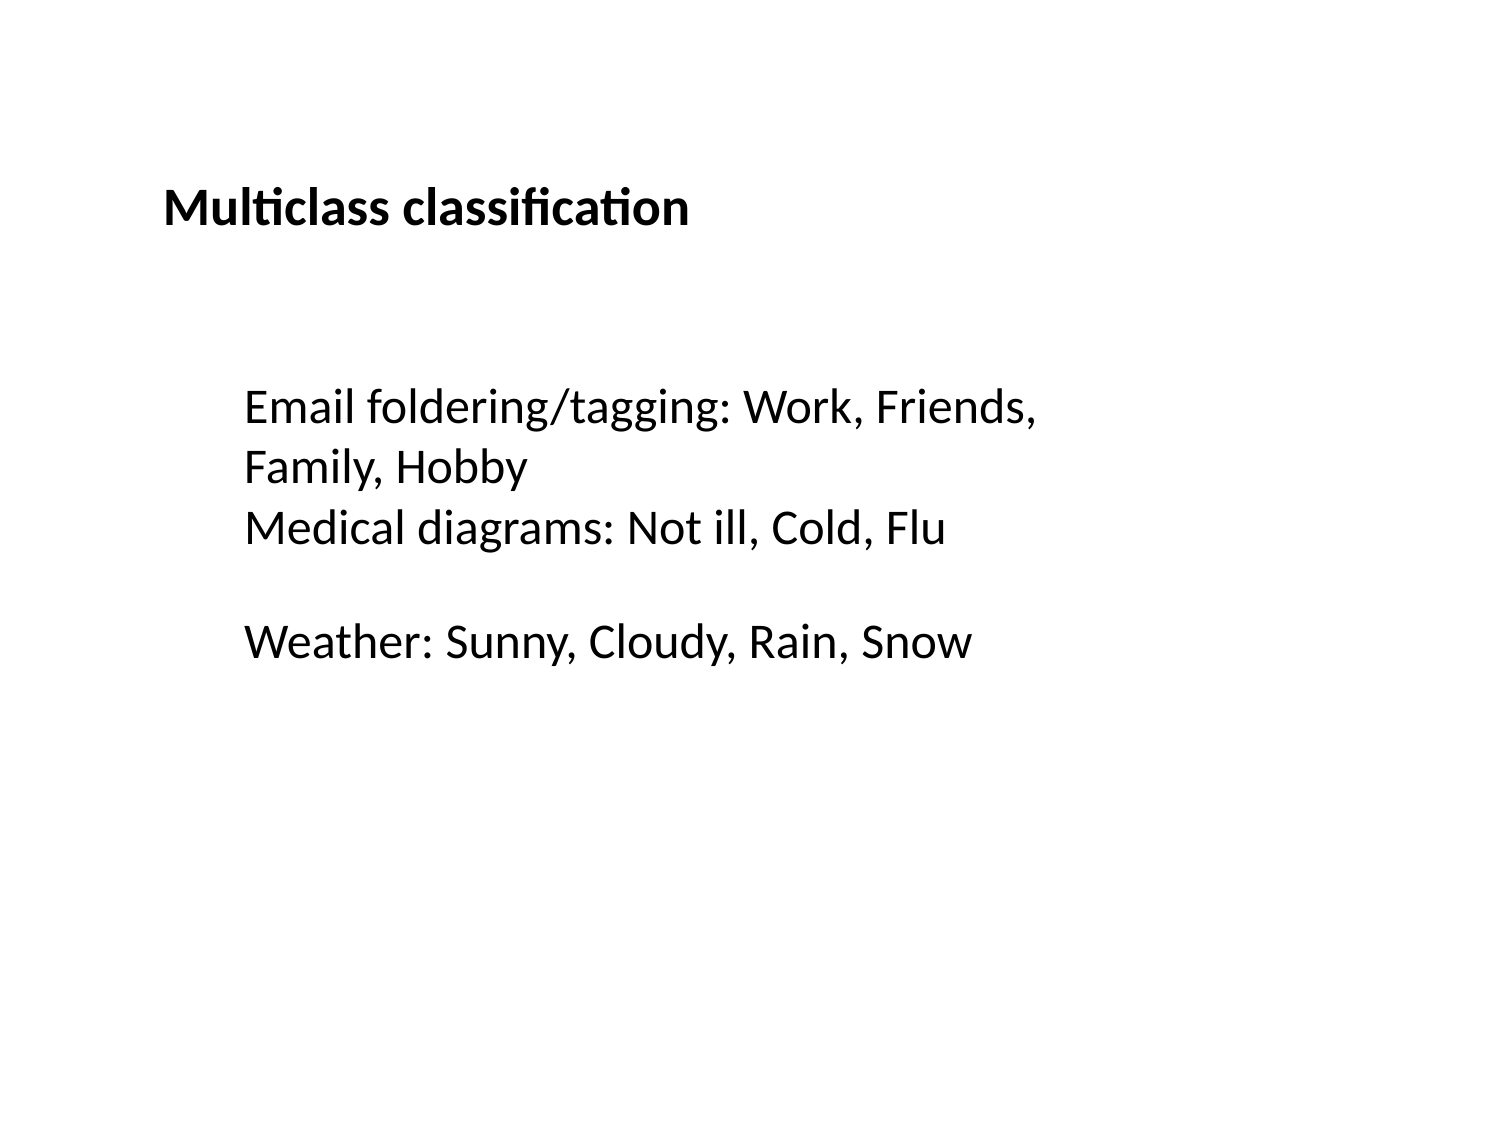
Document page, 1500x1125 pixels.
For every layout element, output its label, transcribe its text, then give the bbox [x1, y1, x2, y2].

text_box Multiclass classification [148, 164, 814, 244]
text_box Email foldering/tagging: Work, Friends, Family, Hobby [229, 365, 1130, 487]
text_box Medical diagrams: Not ill, Cold, Flu [229, 487, 1130, 563]
text_box Weather: Sunny, Cloudy, Rain, Snow [229, 600, 1130, 676]
